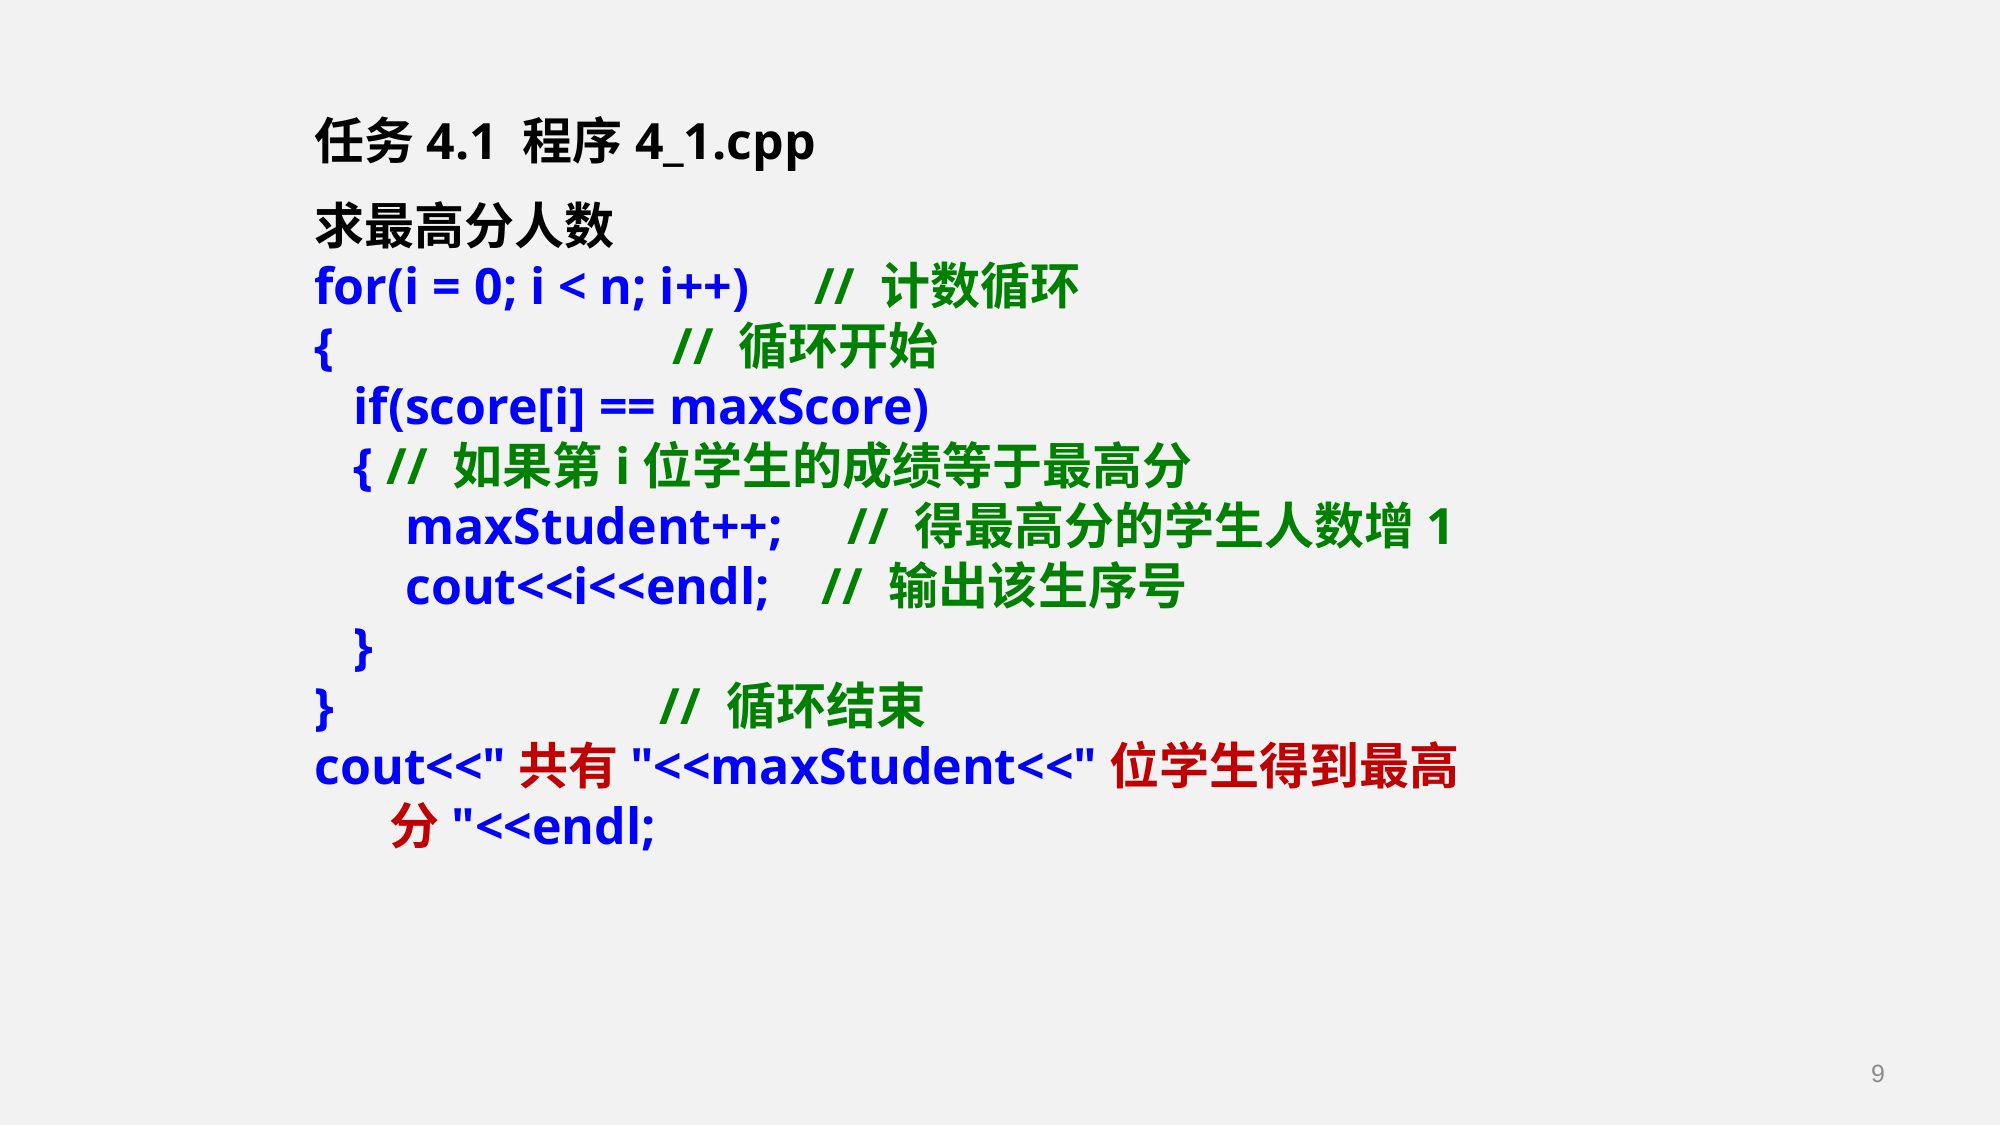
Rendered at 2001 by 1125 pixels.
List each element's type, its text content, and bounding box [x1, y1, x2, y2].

slide_number 9 [1433, 1042, 1900, 1103]
text_box 任务4.1 程序4_1.cpp 求最高分人数 for(i = 0; i < n; i++) // 计数循环 { // 循环开始 if(score[i] == maxScore) { // 如果第i位学生的成绩等于最高分 maxStudent++; // 得最高分的学生人数增1 cout<<i<<endl; // 输出该生序号 } } // 循环结束 cout<<"共有"<<maxStudent<<"位学生得到最高分"<<endl; [299, 101, 1697, 862]
